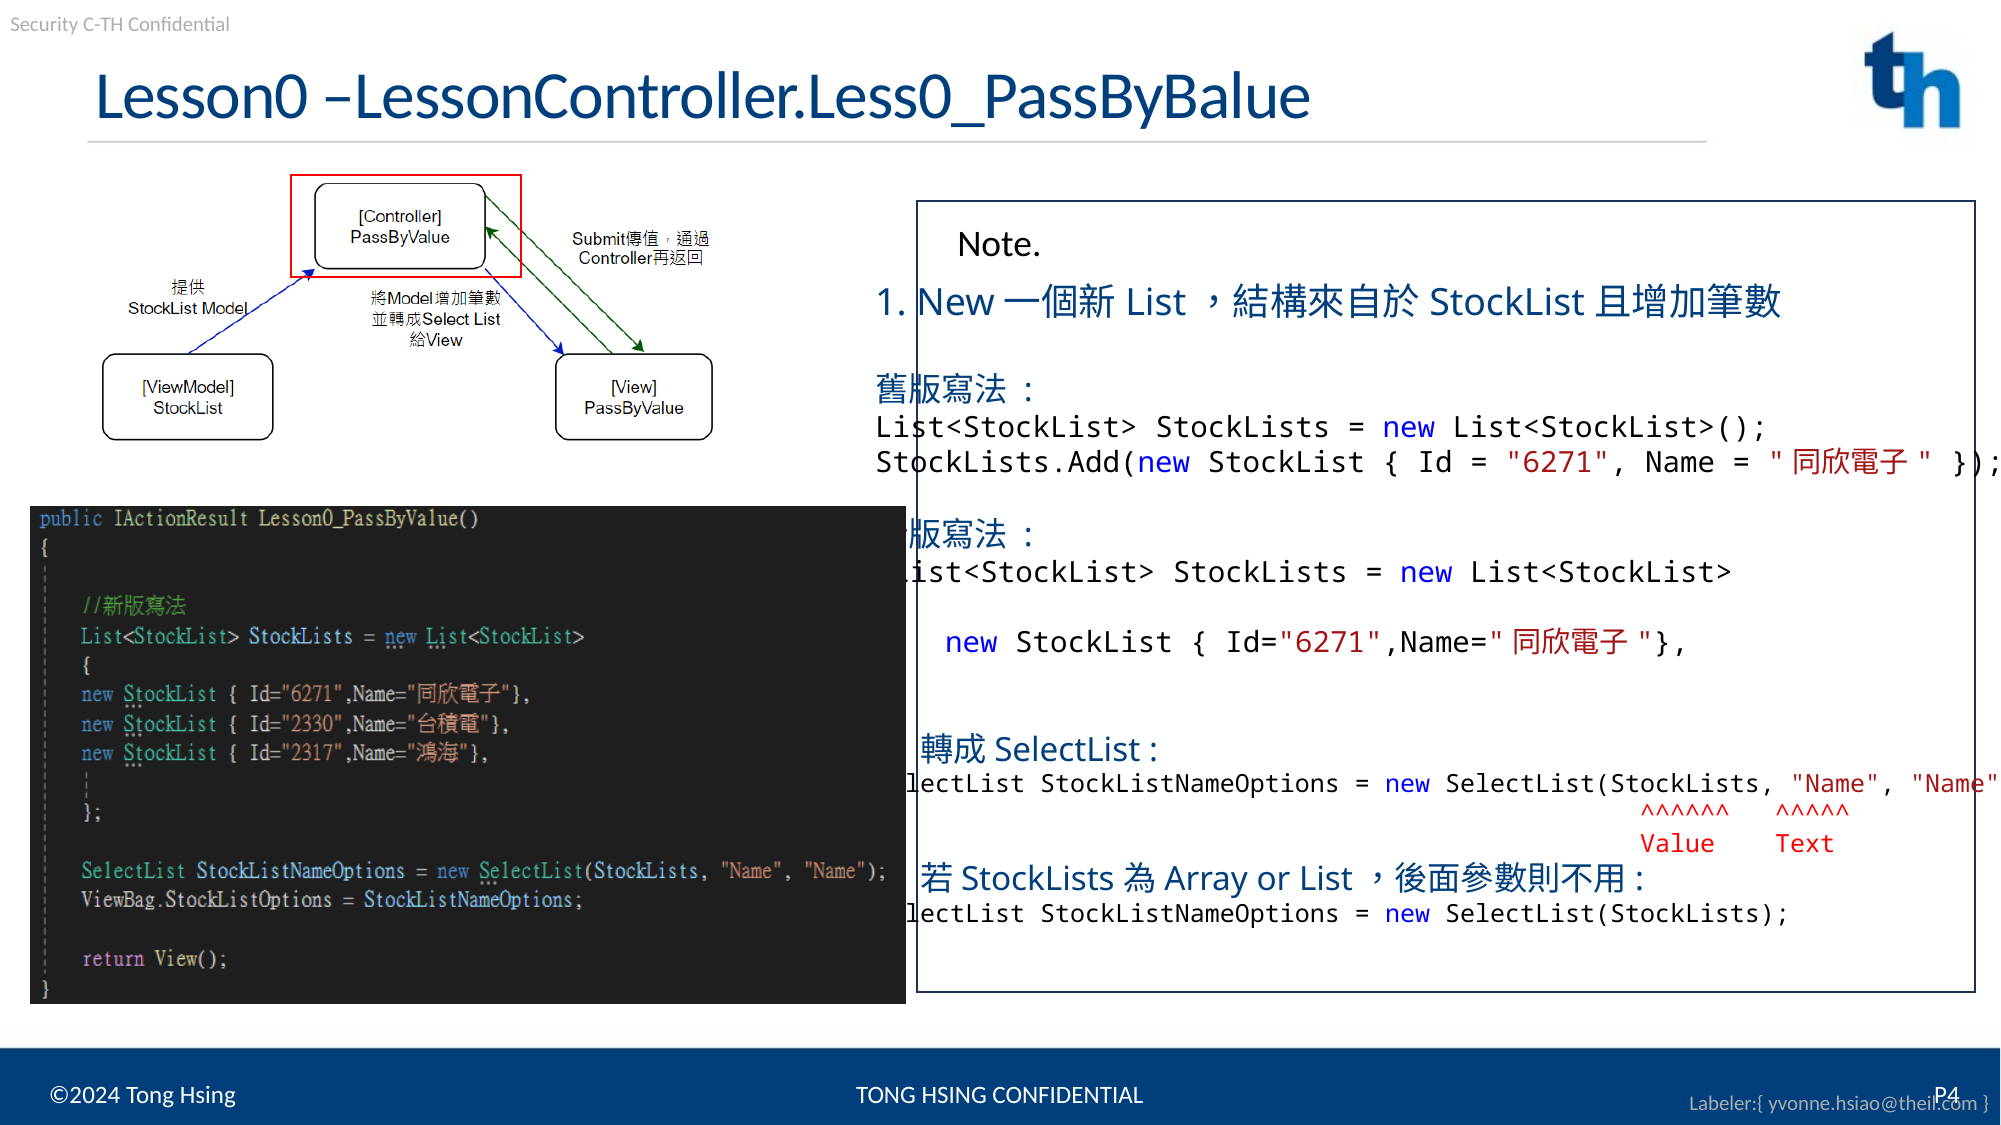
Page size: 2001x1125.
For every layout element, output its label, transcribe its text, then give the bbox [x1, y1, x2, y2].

slide_number P4 [1524, 1063, 1975, 1124]
slide_number ©2024 Tong Hsing [33, 1063, 484, 1124]
text_box 1. New一個新List，結構來自於StockList且增加筆數 舊版寫法 : List<StockList> StockLists = new List<StockList>(); StockLists.Add(new StockList { Id = "6271", Name = "同欣電子" }); 新版寫法 : List<StockList> StockLists = new List<StockList> { new StockList { Id="6271",Name="同欣電子"}, } 2. 轉成SelectList : SelectList StockListNameOptions = new SelectList(StockLists, "Name", "Name"); ^^^^^^ ^^^^^ Value Text 3. 若StockLists為Array or List，後面參數則不用: SelectList StockListNameOptions = new SelectList(StockLists); [860, 225, 2000, 958]
text_box Note. [942, 211, 1057, 272]
footer TONG HSING CONFIDENTIAL [662, 1063, 1338, 1124]
text_box [916, 200, 1976, 225]
picture [0, 0, 2001, 1125]
text_box [916, 958, 1976, 993]
title Lesson0 –LessonController.Less0_PassByBalue [79, 43, 1824, 141]
